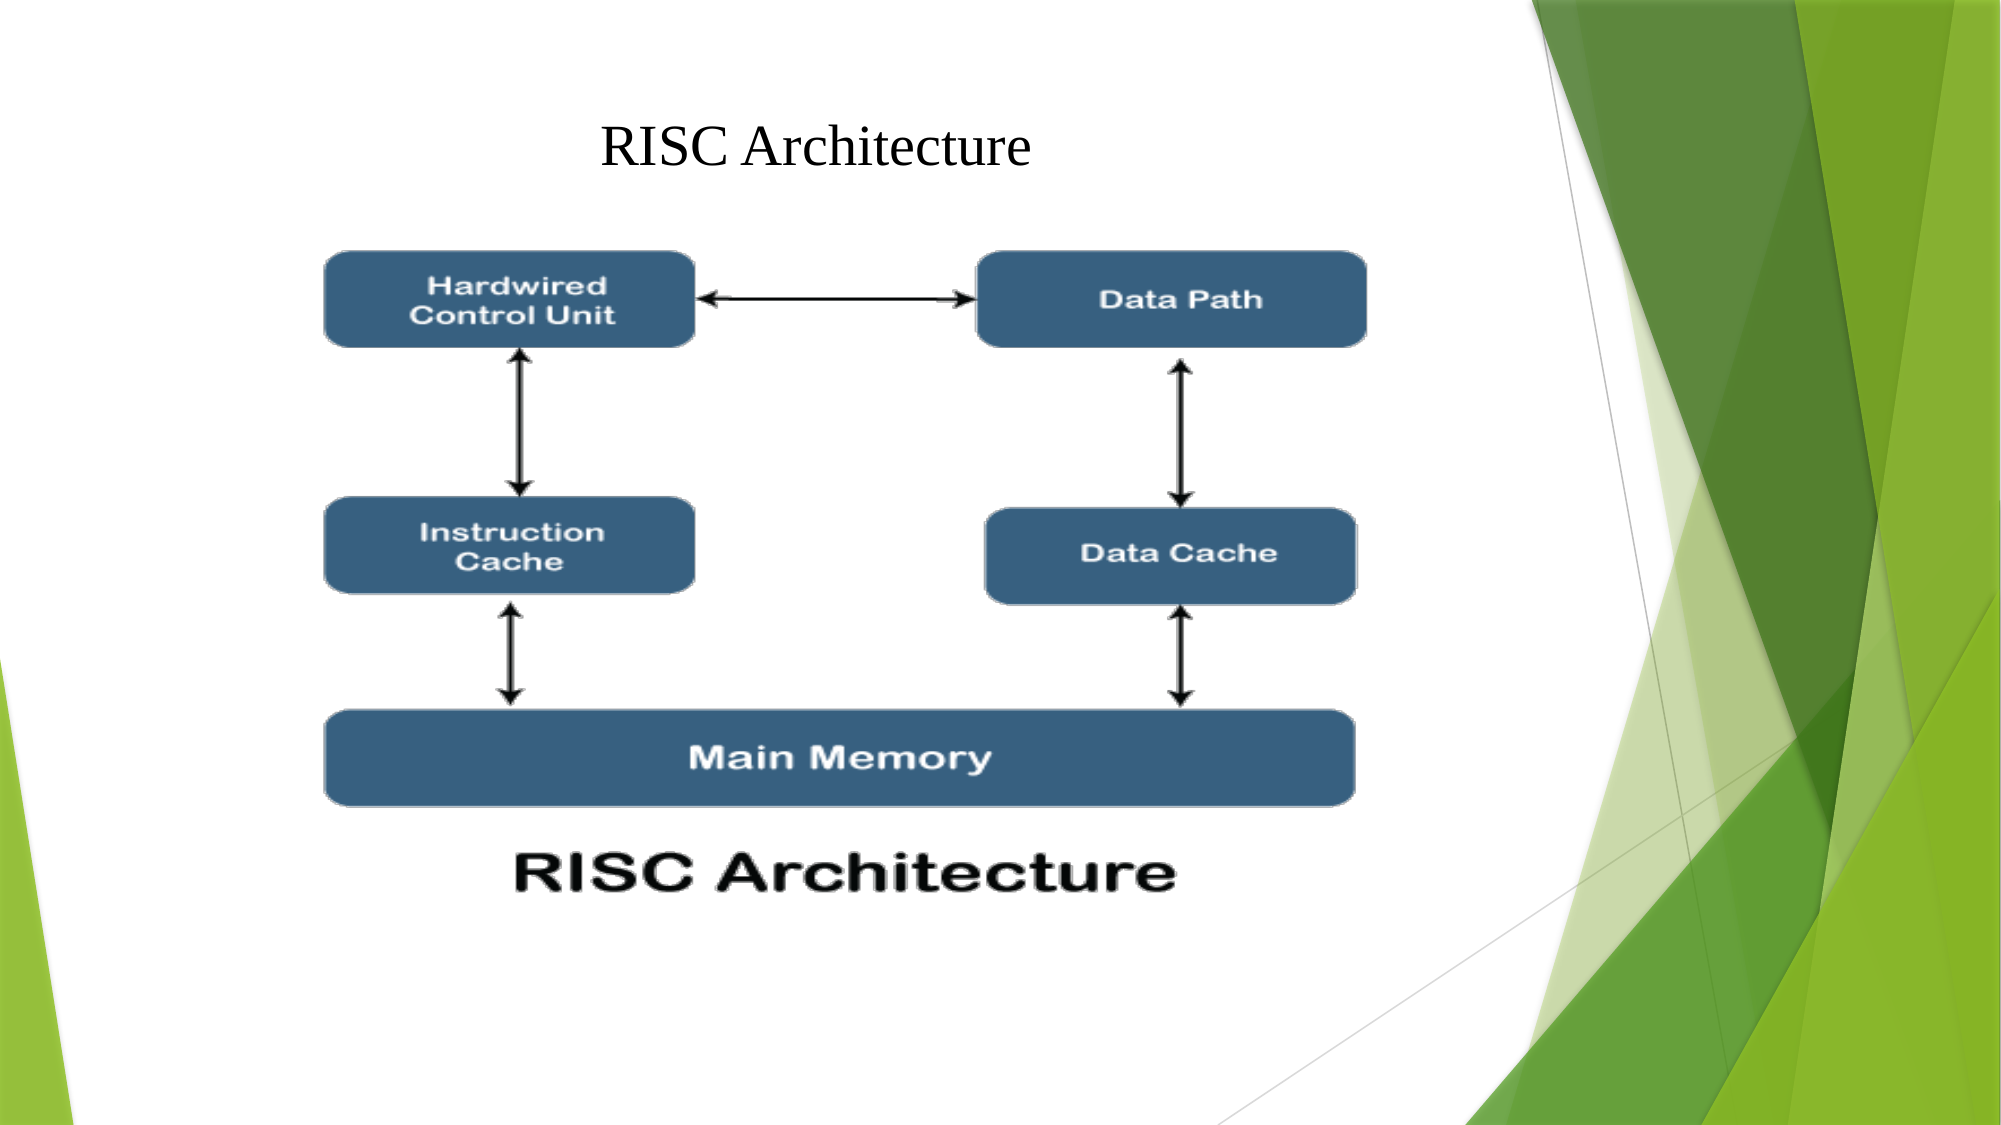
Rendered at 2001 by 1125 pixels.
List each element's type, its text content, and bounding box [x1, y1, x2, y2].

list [276, 228, 1408, 933]
title RISC Architecture [111, 99, 1522, 317]
